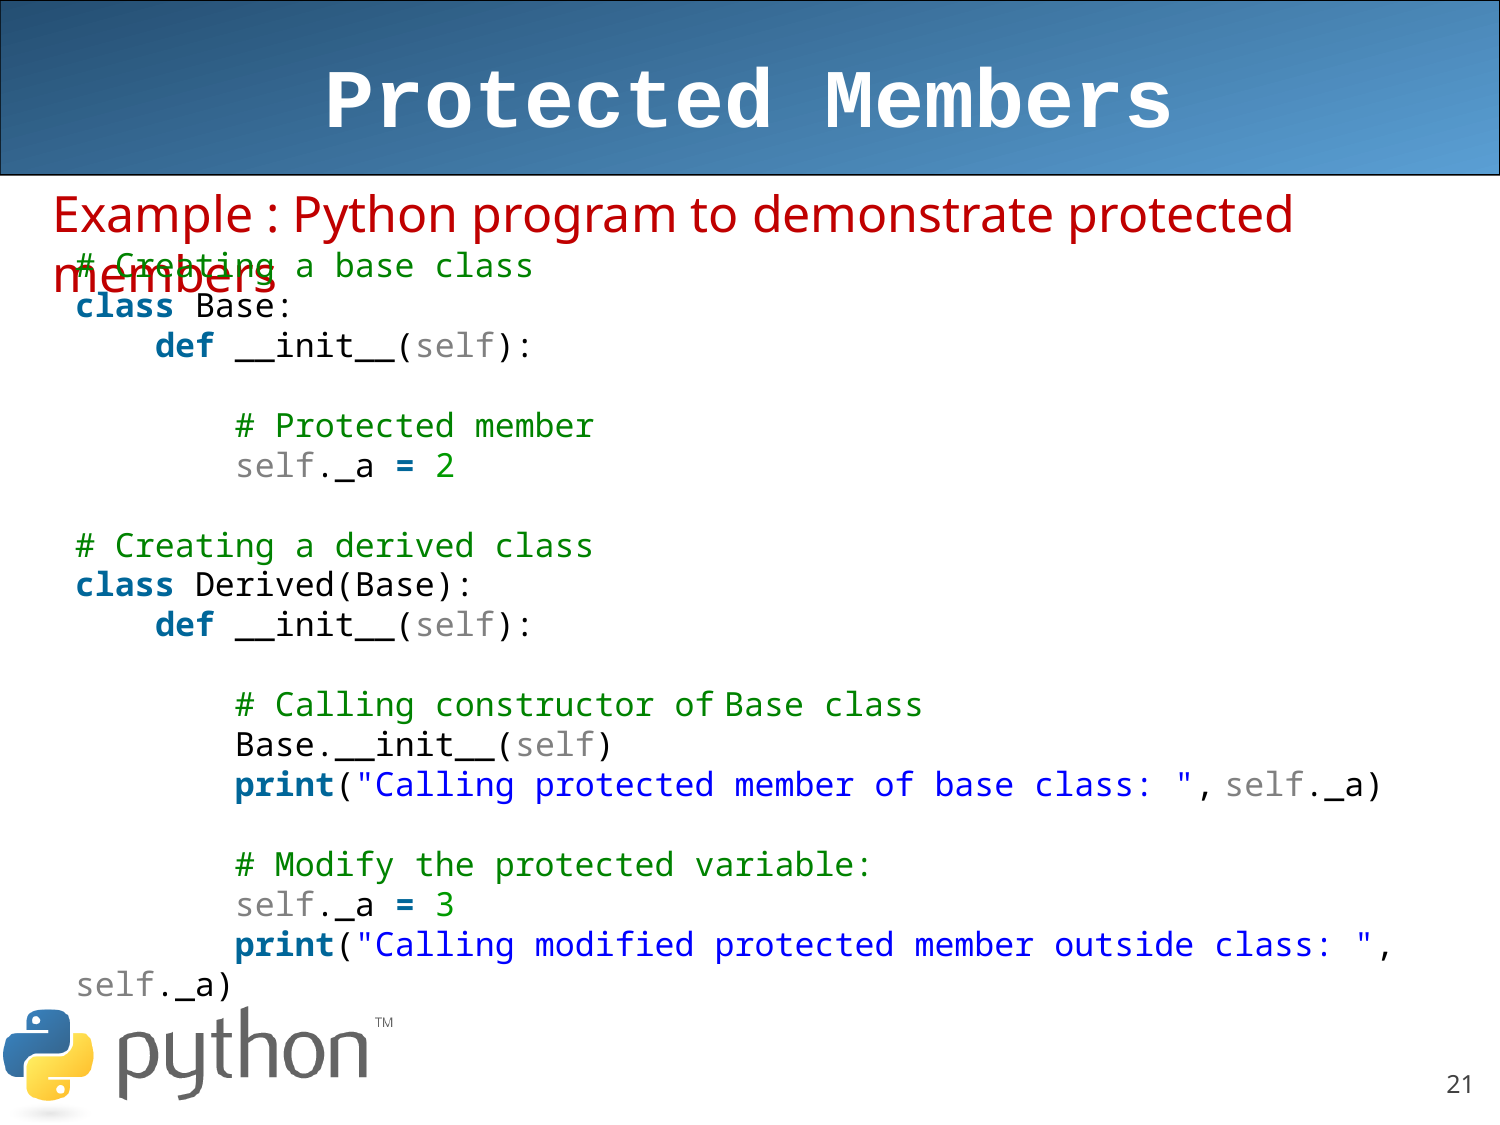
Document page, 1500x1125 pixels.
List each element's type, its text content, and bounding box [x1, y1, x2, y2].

picture [0, 999, 402, 1123]
text_box # Creating a base class class Base: def __init__(self): # Protected member self._a = 2 # Creating a derived class class Derived(Base): def __init__(self): # Calling constructor of Base class Base.__init__(self) print("Calling protected member of base class: ", self._a) # Modify the protected variable: self._a = 3 print("Calling modified protected member outside class: ", self._a) [75, 244, 1450, 1003]
list Example : Python program to demonstrate protected members [37, 174, 1463, 987]
title Protected Members [0, 0, 1500, 188]
